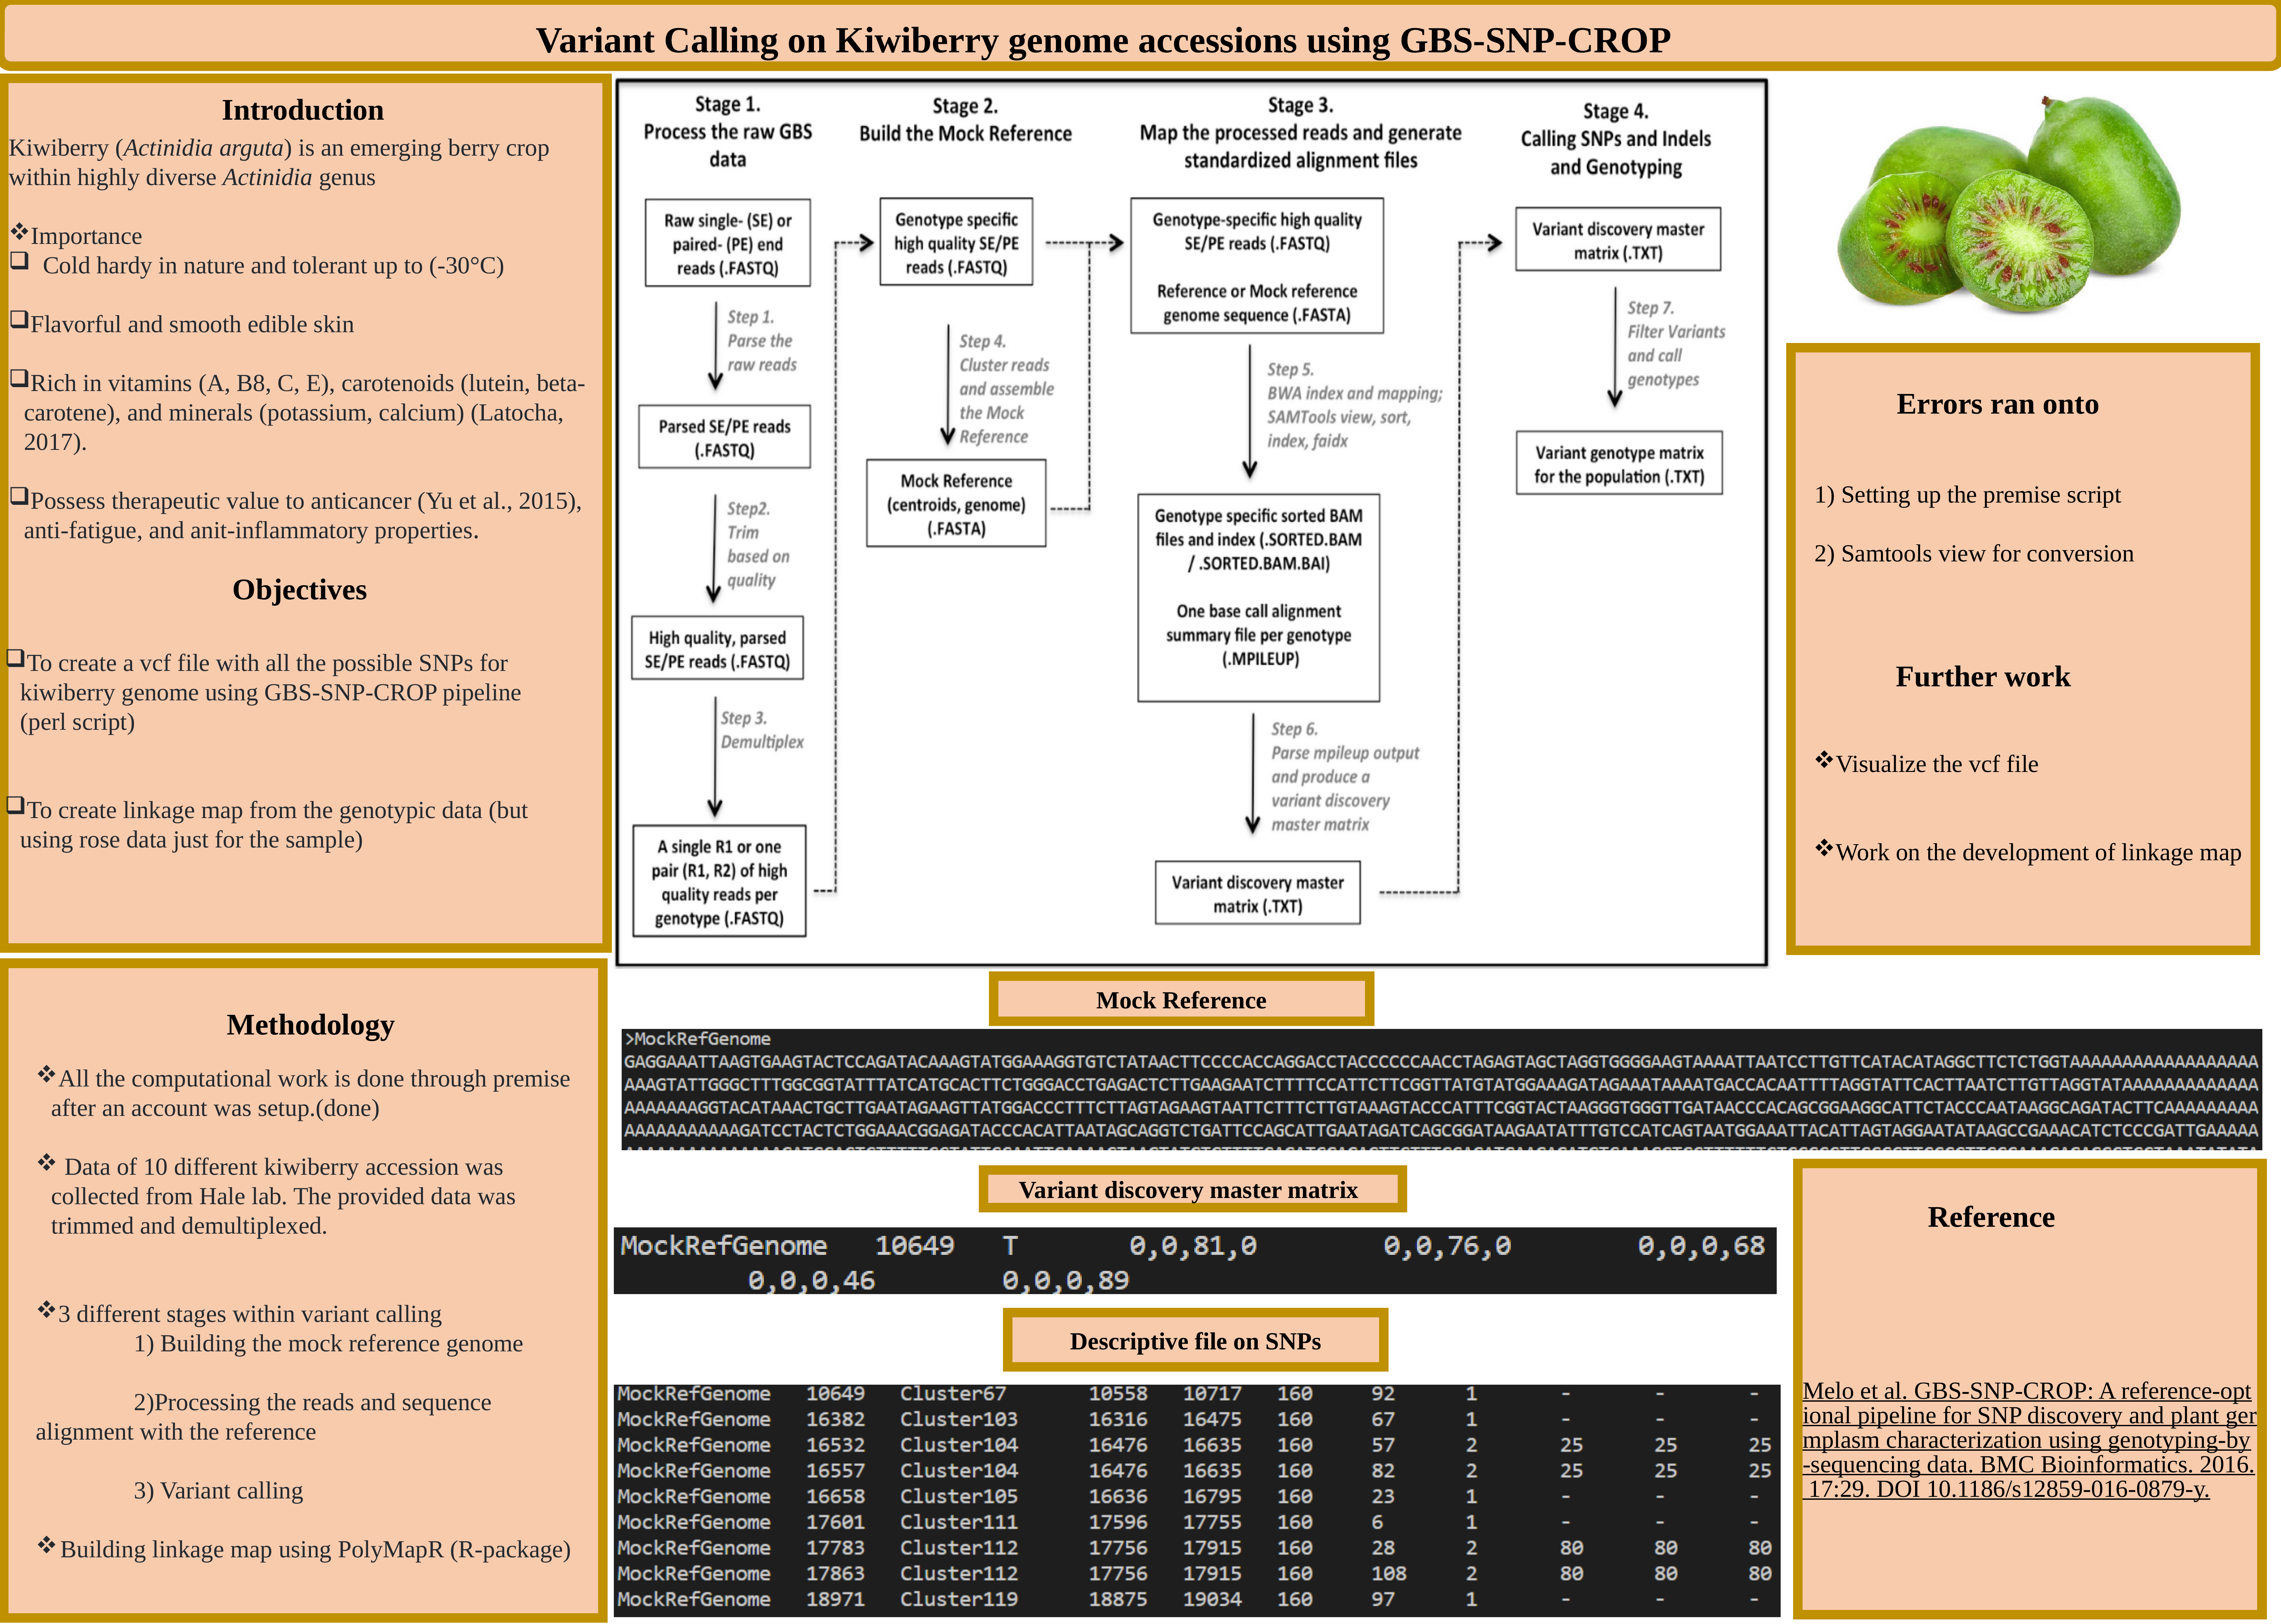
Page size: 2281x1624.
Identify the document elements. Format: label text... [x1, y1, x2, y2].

text_box Errors ran onto [1846, 381, 2151, 422]
picture [614, 1227, 1777, 1294]
picture [614, 1385, 1781, 1617]
text_box [3, 78, 607, 948]
text_box Further work [1844, 654, 2123, 695]
text_box All the computational work is done through premise after an account was setup.(done) Data of 10 different kiwiberry accession was collected from Hale lab. The provided data was trimmed and demultiplexed. 3 different stages within variant calling 1) Building the mock reference genome 2)Processing the reads and sequence alignment with the reference 3) Variant calling Building linkage map using PolyMapR (R-package) [31, 1059, 580, 1565]
text_box Mock Reference [993, 976, 1370, 1021]
text_box Kiwiberry (Actinidia arguta) is an emerging berry crop within highly diverse Actinidia genus Importance Cold hardy in nature and tolerant up to (-30°C) Flavorful and smooth edible skin Rich in vitamins (A, B8, C, E), carotenoids (lutein, beta-carotene), and minerals (potassium, calcium) (Latocha, 2017). Possess therapeutic value to anticancer (Yu et al., 2015), anti-fatigue, and anit-inflammatory properties. [4, 129, 599, 546]
picture [614, 75, 1772, 969]
text_box To create a vcf file with all the possible SNPs for kiwiberry genome using GBS-SNP-CROP pipeline (perl script) To create linkage map from the genotypic data (but using rose data just for the sample) [0, 644, 559, 870]
text_box Setting up the premise script 2) Samtools view for conversion [1810, 476, 2262, 584]
picture [1807, 78, 2215, 333]
text_box Objectives [24, 567, 583, 608]
text_box [0, 0, 2281, 67]
text_box Variant discovery master matrix [1008, 1171, 1370, 1205]
text_box [983, 1170, 1403, 1208]
text_box Introduction [93, 87, 514, 128]
text_box [3, 963, 603, 1618]
text_box Descriptive file on SNPs [1008, 1312, 1384, 1367]
text_box Reference [1923, 1194, 2137, 1236]
text_box Variant Calling on Kiwiberry genome accessions using GBS-SNP-CROP [364, 13, 1851, 62]
text_box Methodology [222, 1002, 531, 1043]
text_box [1791, 347, 2255, 951]
text_box Visualize the vcf file Work on the development of linkage map [1808, 745, 2251, 868]
picture [622, 1029, 2262, 1150]
text_box Melo et al. GBS-SNP-CROP: A reference-optional pipeline for SNP discovery and plant germplasm characterization using genotyping-by-sequencing data. BMC Bioinformatics. 2016. 17:29. DOI 10.1186/s12859-016-0879-y. [1797, 1163, 2262, 1615]
